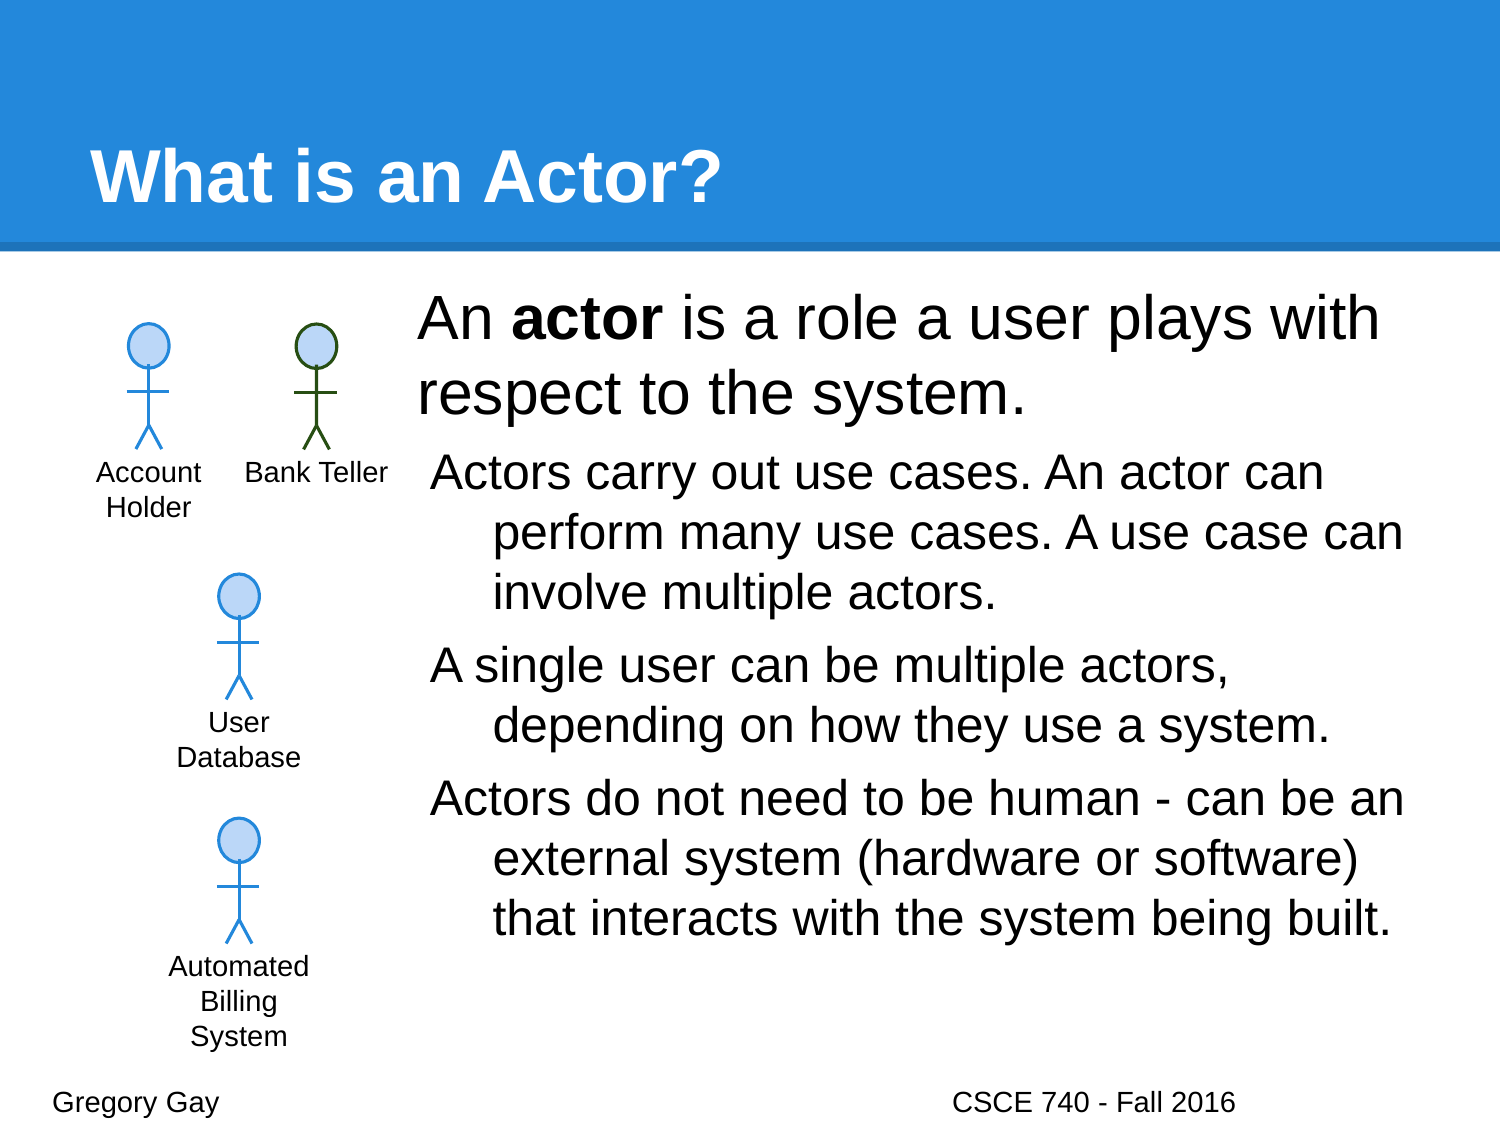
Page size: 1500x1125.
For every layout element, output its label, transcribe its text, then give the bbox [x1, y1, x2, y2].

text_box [225, 675, 236, 700]
title What is an Actor? [75, 45, 1425, 233]
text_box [303, 425, 314, 450]
text_box Gregory Gay CSCE 740 - Fall 2016 17 [37, 1068, 1463, 1114]
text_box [148, 424, 162, 450]
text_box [316, 425, 330, 450]
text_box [238, 675, 253, 700]
text_box Automated Billing System [145, 932, 333, 977]
text_box User Database [145, 688, 333, 733]
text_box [225, 919, 236, 944]
text_box Bank Teller [223, 438, 410, 483]
text_box [218, 574, 260, 619]
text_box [135, 424, 147, 450]
text_box [296, 323, 337, 369]
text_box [238, 919, 253, 944]
text_box Account Holder [55, 438, 223, 483]
list An actor is a role a user plays with respect to the system. Actors carry out use cases. An actor can perform many use cases. A use case can involve multiple actors. A single user can be multiple actors, depending on how they use a system. Actors do not need to be human - can be an external system (hardware or software) that interacts with the system being built. [402, 262, 1425, 1068]
text_box [218, 818, 260, 863]
text_box [128, 323, 170, 368]
